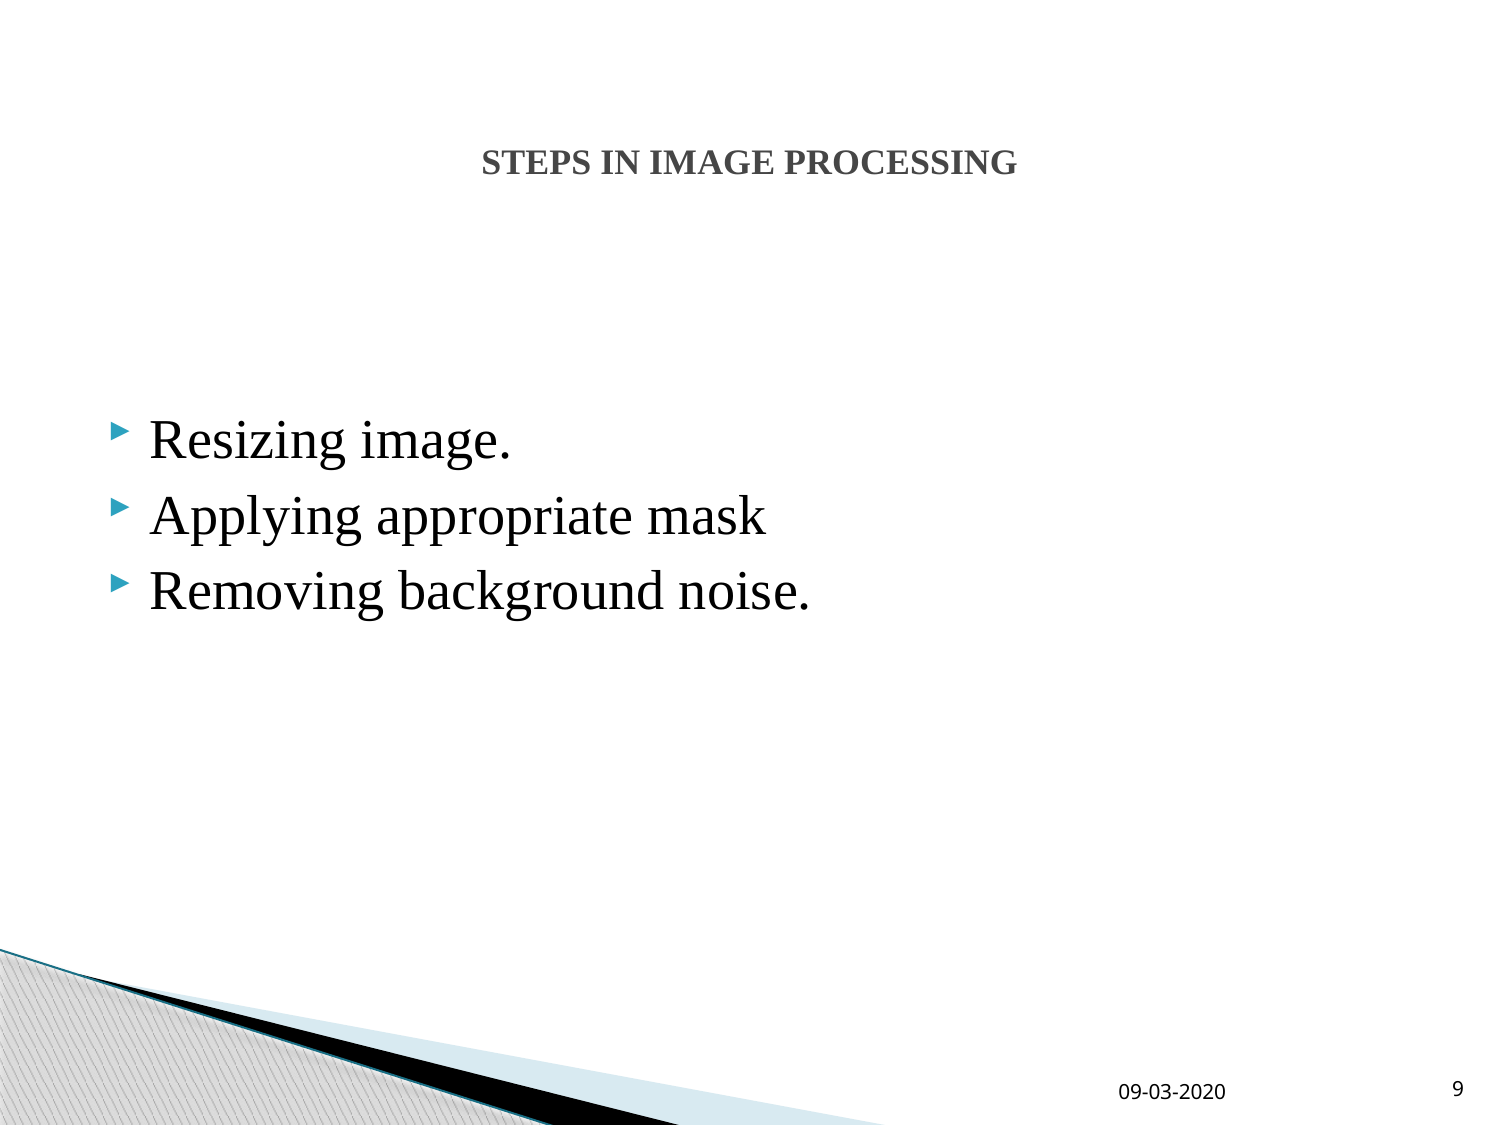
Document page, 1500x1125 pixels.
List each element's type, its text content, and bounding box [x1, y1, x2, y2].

slide_number 9 [1418, 1051, 1479, 1112]
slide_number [1103, 1051, 1418, 1112]
title STEPS IN IMAGE PROCESSING [75, 45, 1425, 233]
list Resizing image. Applying appropriate mask Removing background noise. [75, 243, 1425, 986]
